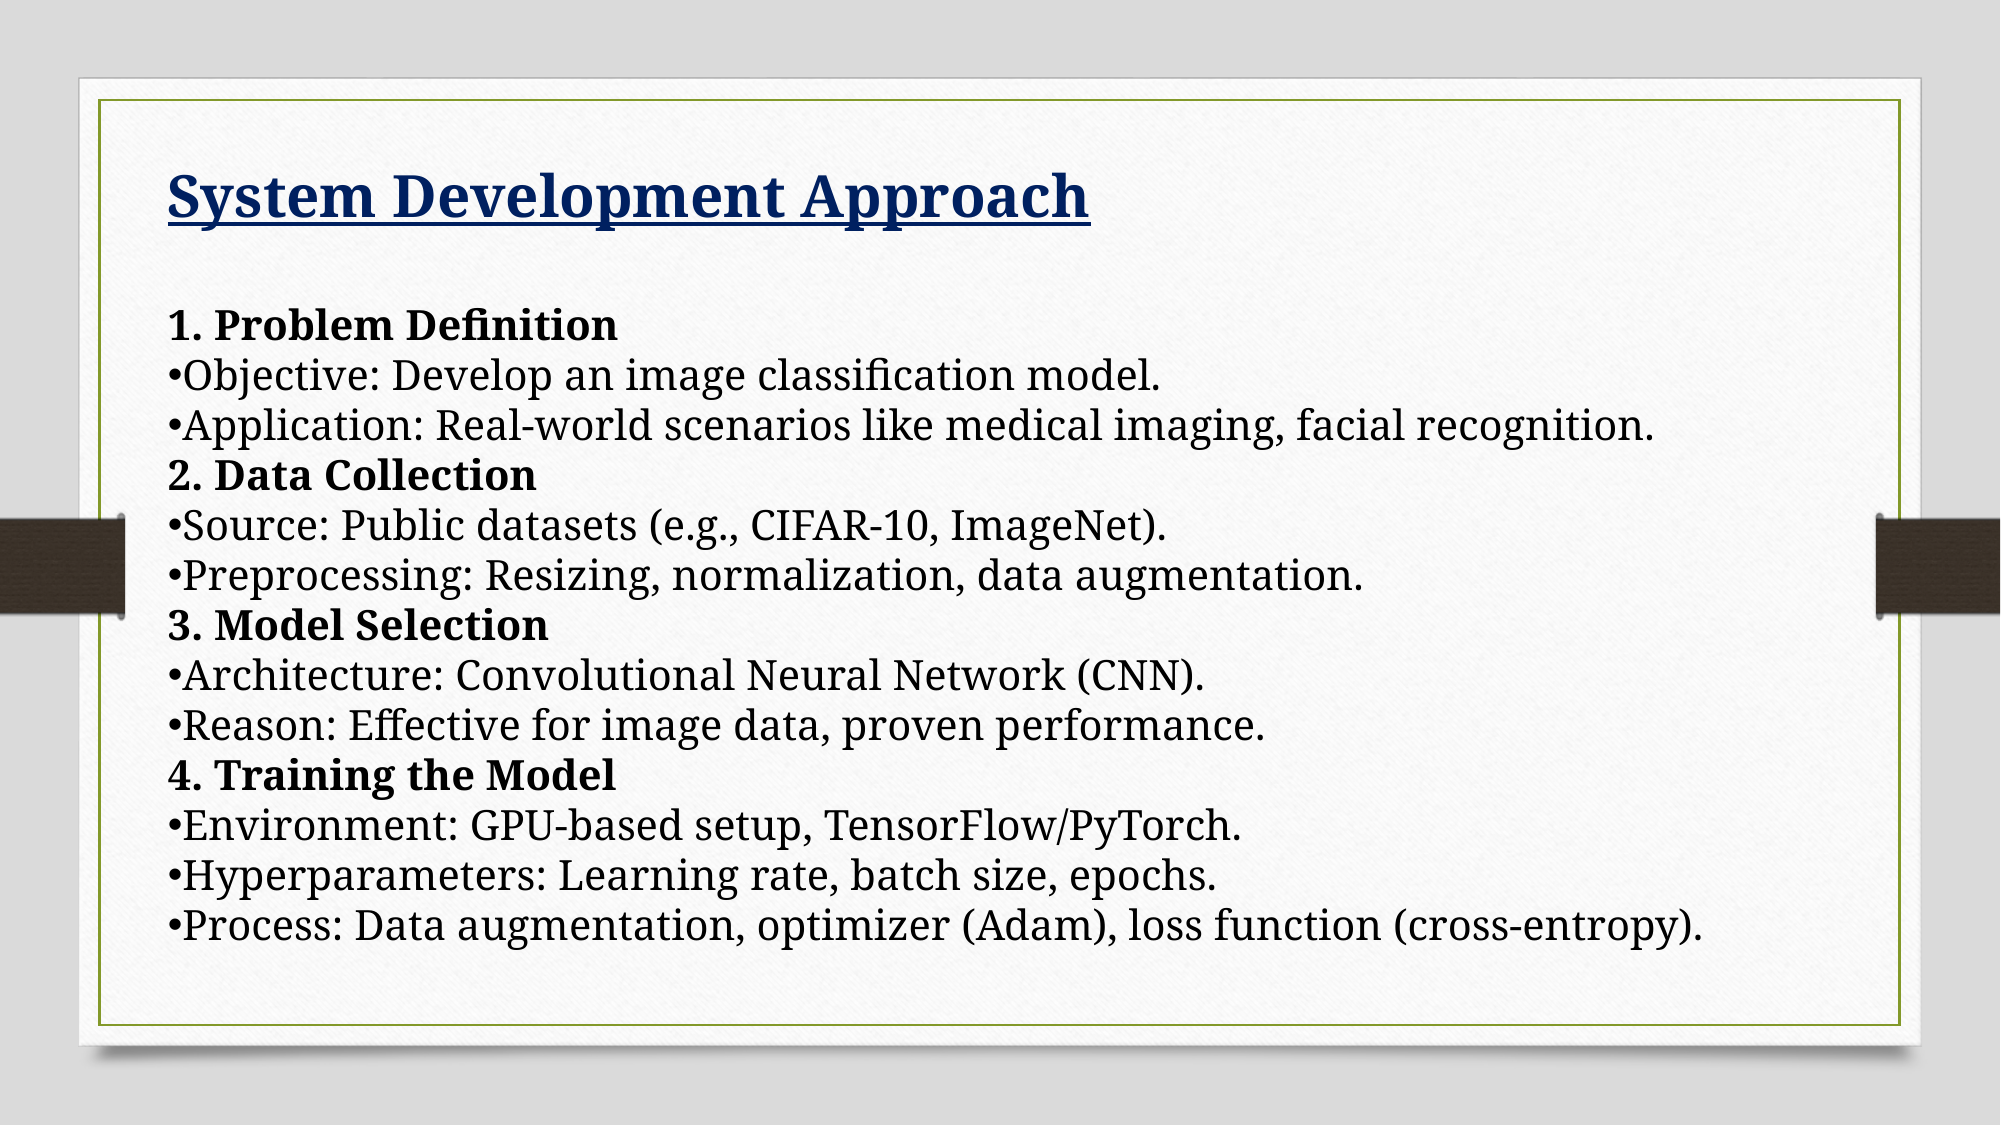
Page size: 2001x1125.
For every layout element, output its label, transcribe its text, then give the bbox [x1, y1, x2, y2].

picture [0, 0, 2001, 1125]
text_box System Development Approach 1. Problem Definition Objective: Develop an image classification model. Application: Real-world scenarios like medical imaging, facial recognition. 2. Data Collection Source: Public datasets (e.g., CIFAR-10, ImageNet). Preprocessing: Resizing, normalization, data augmentation. 3. Model Selection Architecture: Convolutional Neural Network (CNN). Reason: Effective for image data, proven performance. 4. Training the Model Environment: GPU-based setup, TensorFlow/PyTorch. Hyperparameters: Learning rate, batch size, epochs. Process: Data augmentation, optimizer (Adam), loss function (cross-entropy). [153, 151, 1849, 1002]
